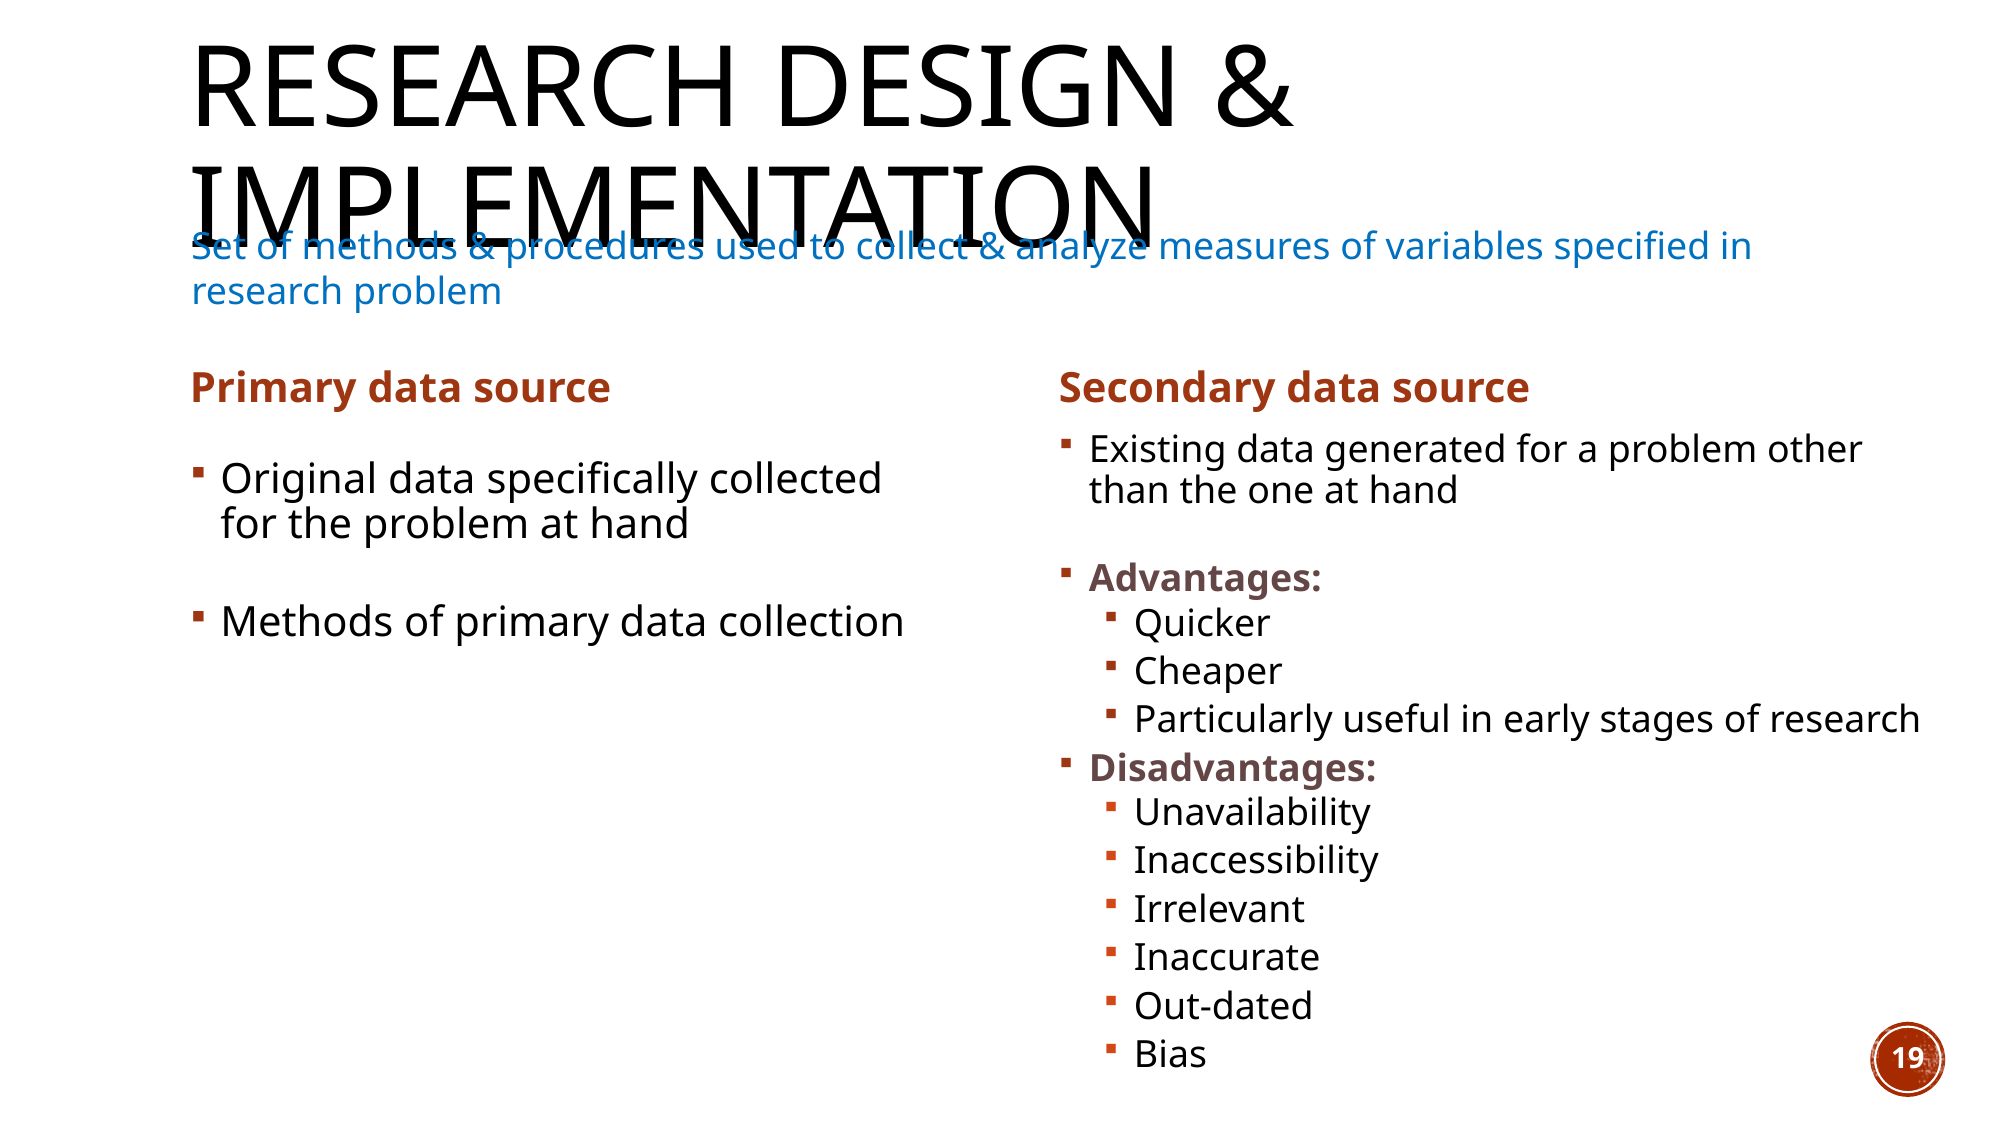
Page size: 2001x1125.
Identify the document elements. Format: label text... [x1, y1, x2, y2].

text_box Set of methods & procedures used to collect & analyze measures of variables specified in research problem [176, 214, 1912, 365]
list Secondary data source [1043, 365, 1824, 422]
slide_number 19 [1855, 1028, 1961, 1089]
title Research Design & implementation [173, 18, 1824, 283]
list Original data specifically collected for the problem at hand Methods of primary data collection [175, 450, 956, 990]
list Primary data source [174, 336, 955, 441]
list Existing data generated for a problem other than the one at hand Advantages: Quicker Cheaper Particularly useful in early stages of research Disadvantages: Unavailability – Inaccessibility – Irrelevant Inaccurate Out-dated Bias [1043, 422, 1943, 963]
